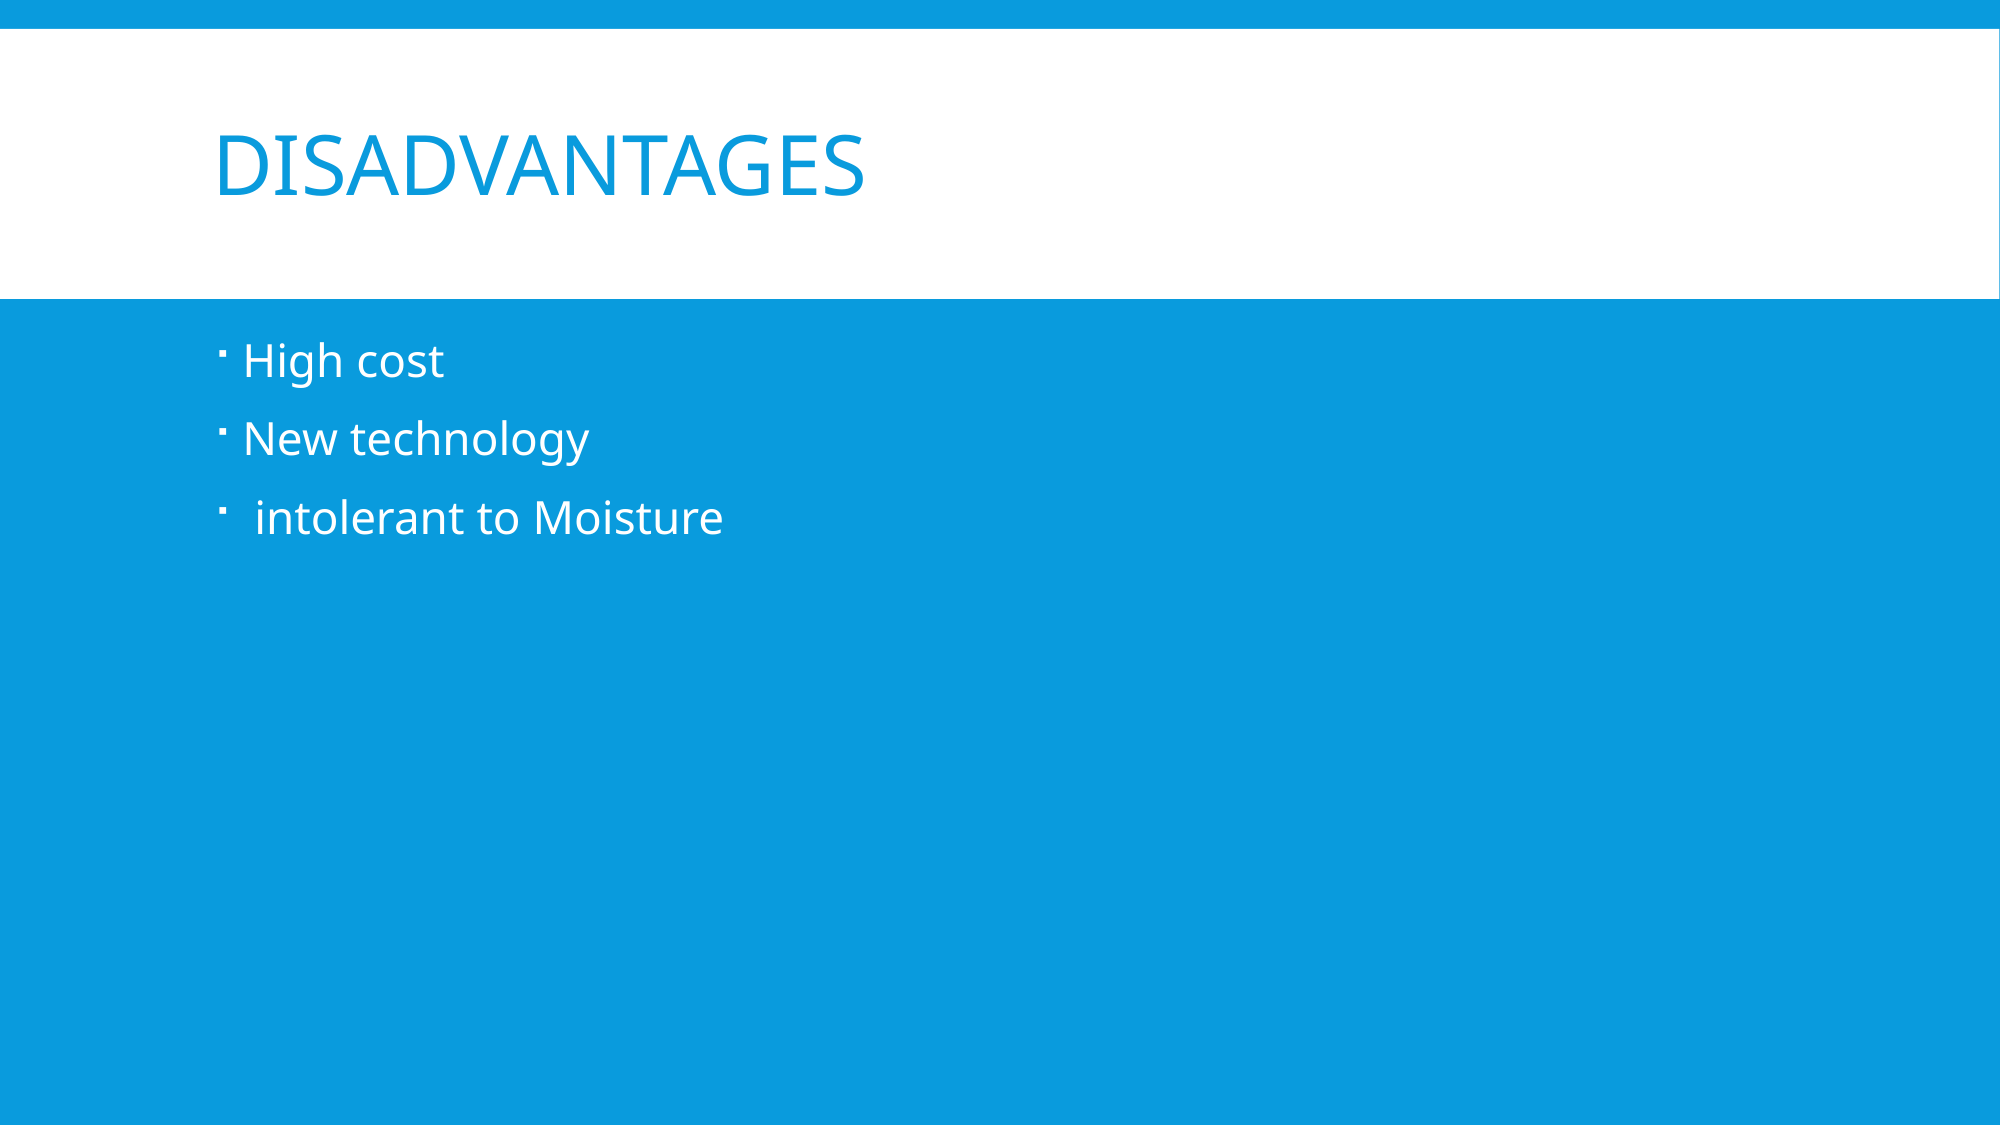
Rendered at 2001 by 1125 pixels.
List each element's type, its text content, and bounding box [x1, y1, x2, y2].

title Disadvantages [197, 46, 1803, 295]
list High cost New technology intolerant to Moisture [197, 329, 1803, 1020]
